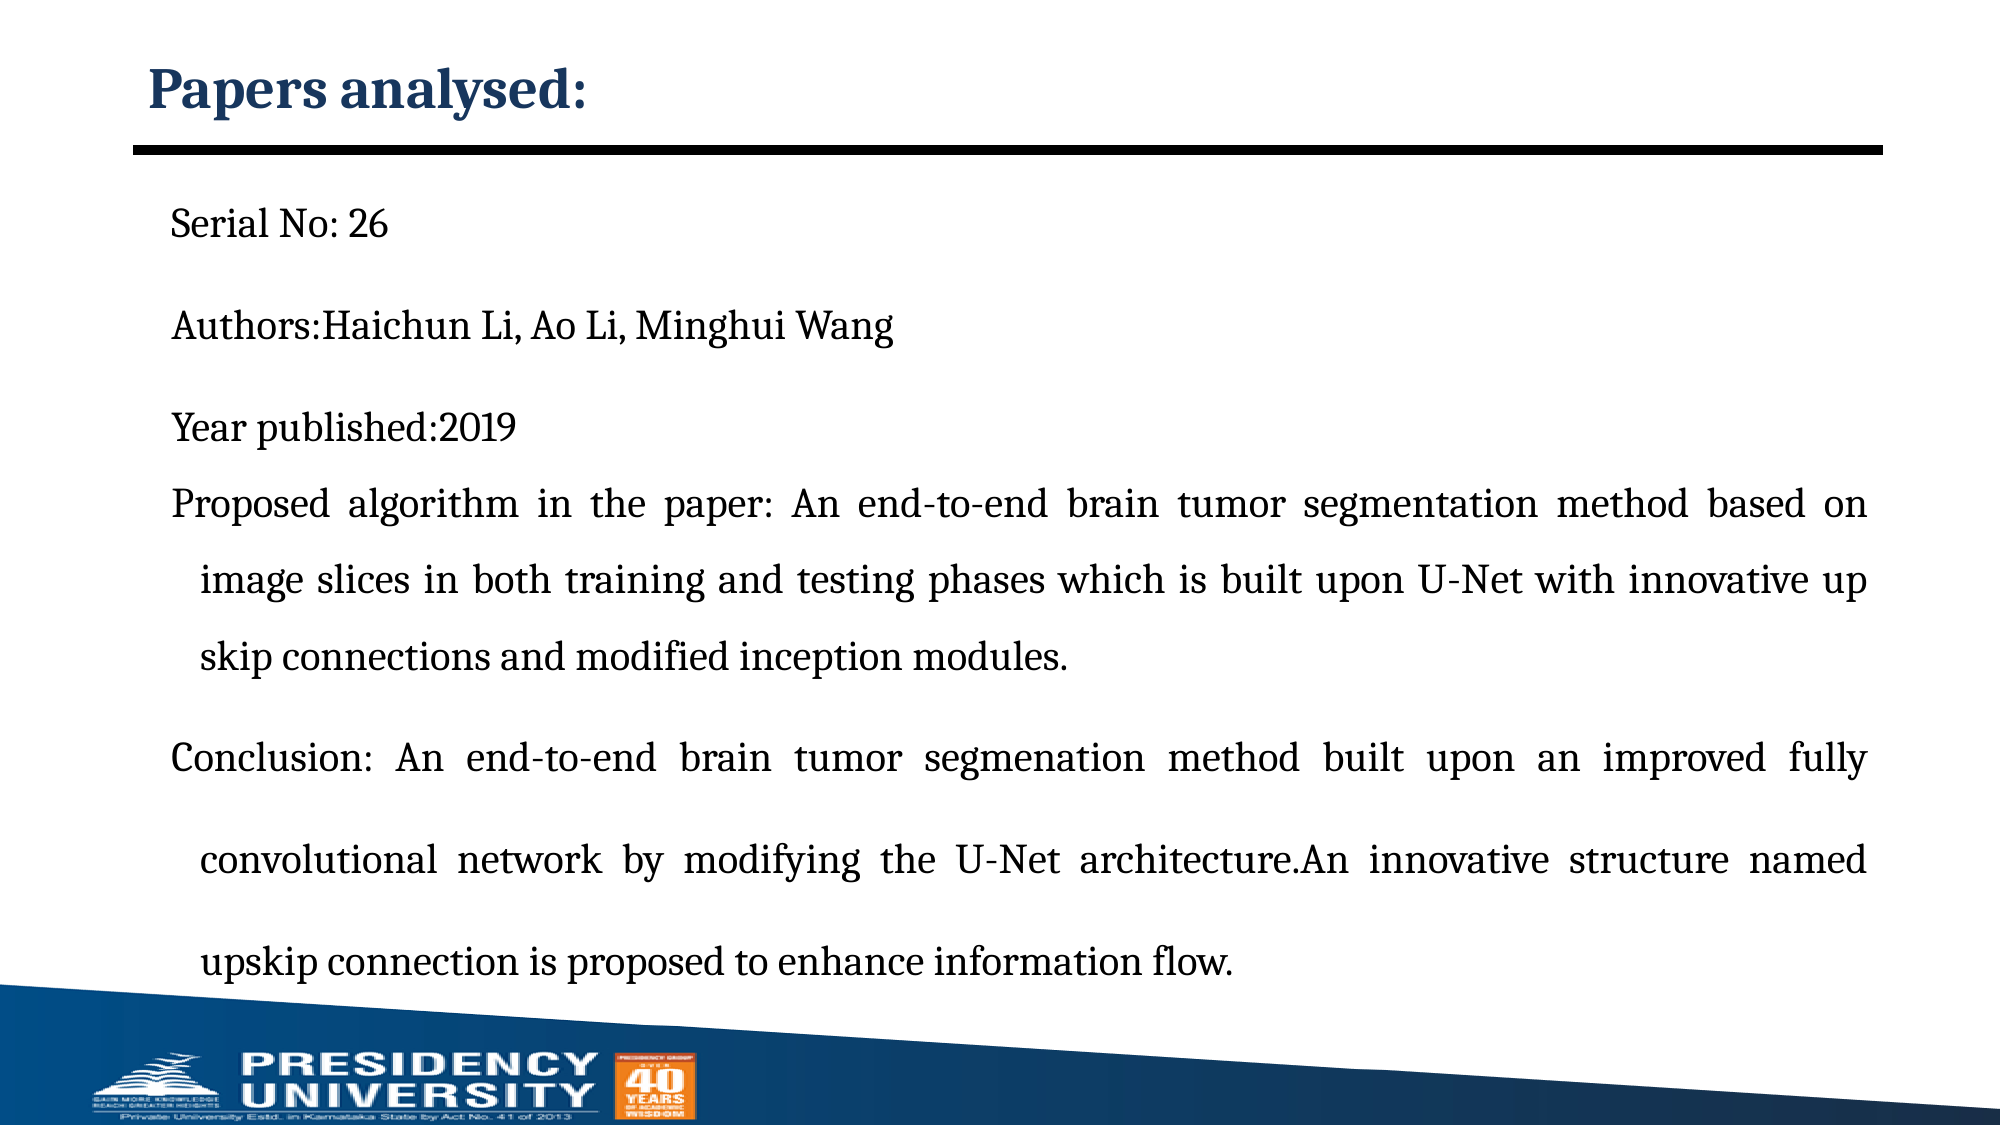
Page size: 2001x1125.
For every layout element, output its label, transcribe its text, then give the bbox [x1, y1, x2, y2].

picture [0, 982, 2000, 1125]
list Serial No: 26 Authors:Haichun Li, Ao Li, Minghui Wang Year published:2019 Proposed algorithm in the paper: An end-to-end brain tumor segmentation method based on image slices in both training and testing phases which is built upon U-Net with innovative up skip connections and modified inception modules. Conclusion: An end-to-end brain tumor segmenation method built upon an improved fully convolutional network by modifying the U-Net architecture.An innovative structure named upskip connection is proposed to enhance information flow. [133, 187, 1884, 1000]
title Papers analysed: [133, 45, 1884, 125]
